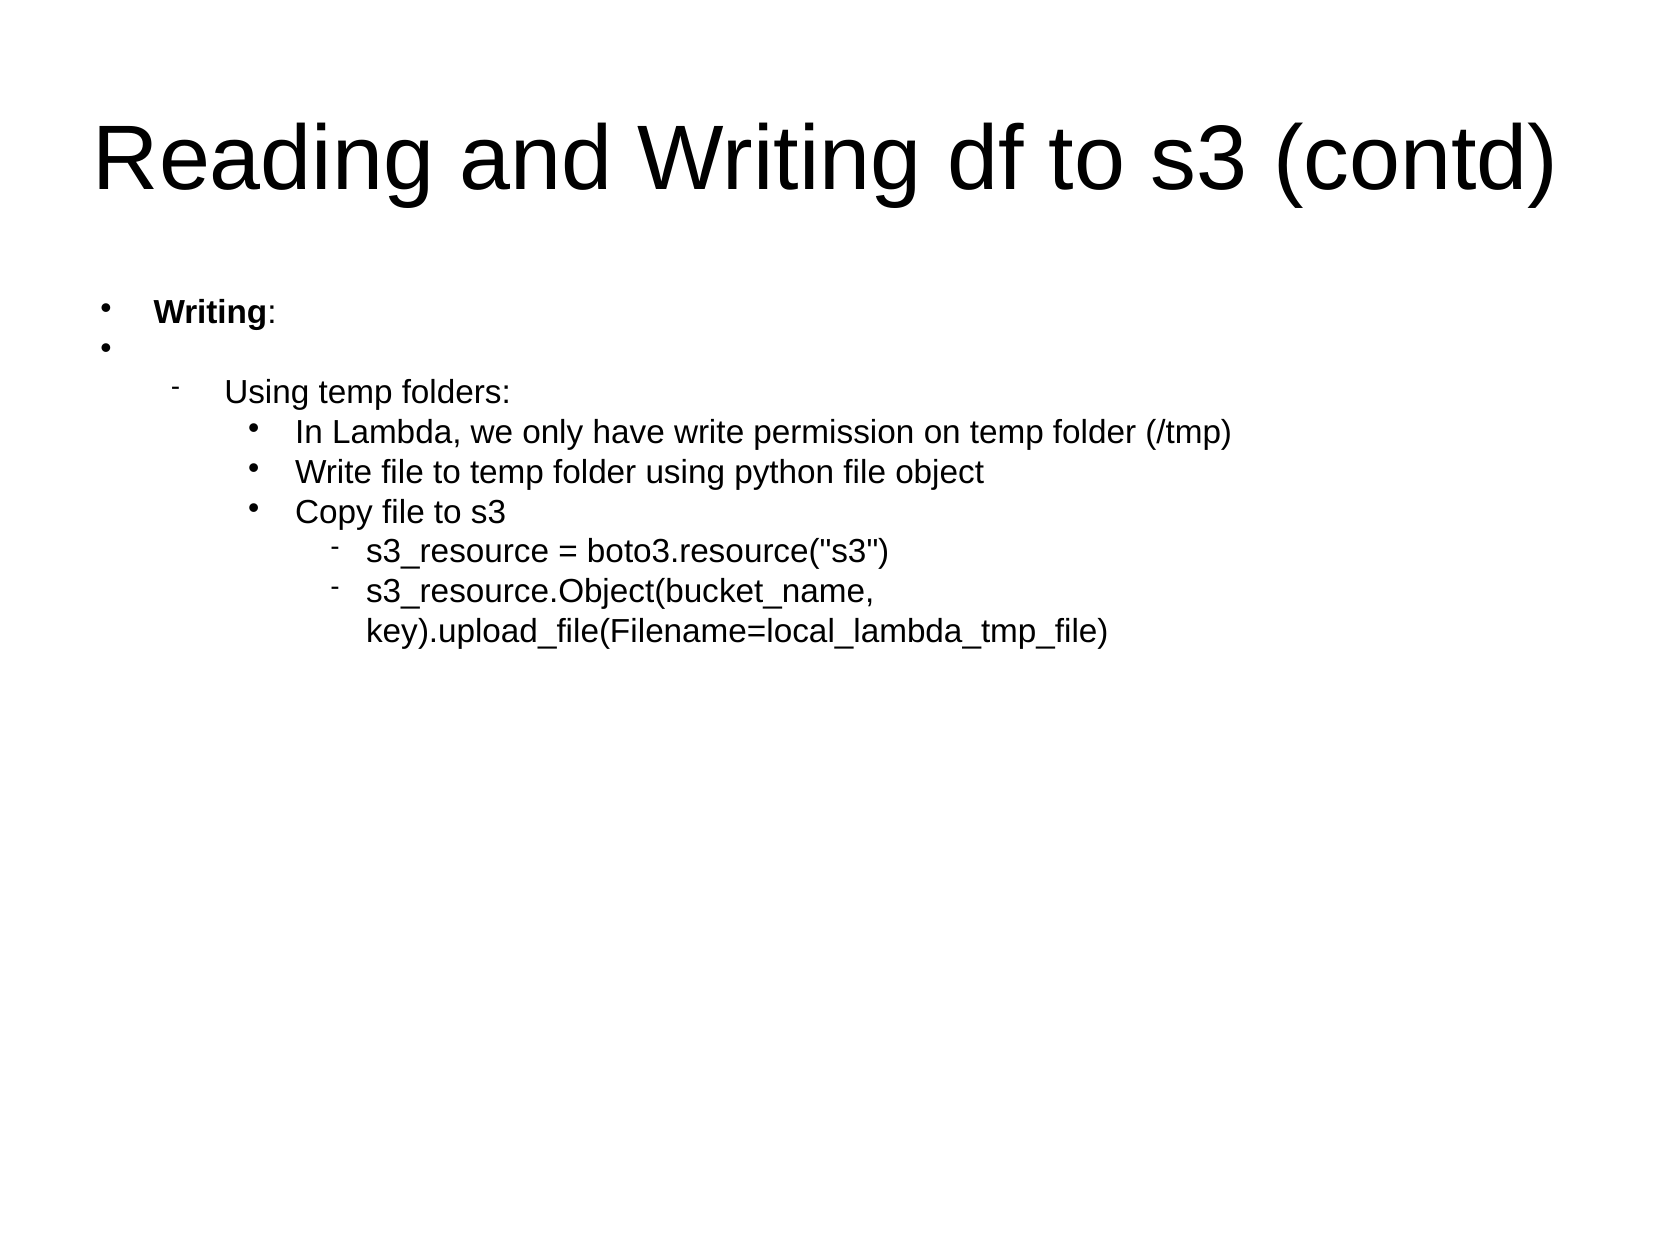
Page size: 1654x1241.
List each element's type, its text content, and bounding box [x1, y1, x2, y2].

text_box Writing: Using temp folders: In Lambda, we only have write permission on temp folder (/tmp) Write file to temp folder using python file object Copy file to s3 s3_resource = boto3.resource("s3") s3_resource.Object(bucket_name, key).upload_file(Filename=local_lambda_tmp_file) [82, 290, 1571, 1010]
text_box Reading and Writing df to s3 (contd) [82, 49, 1571, 257]
